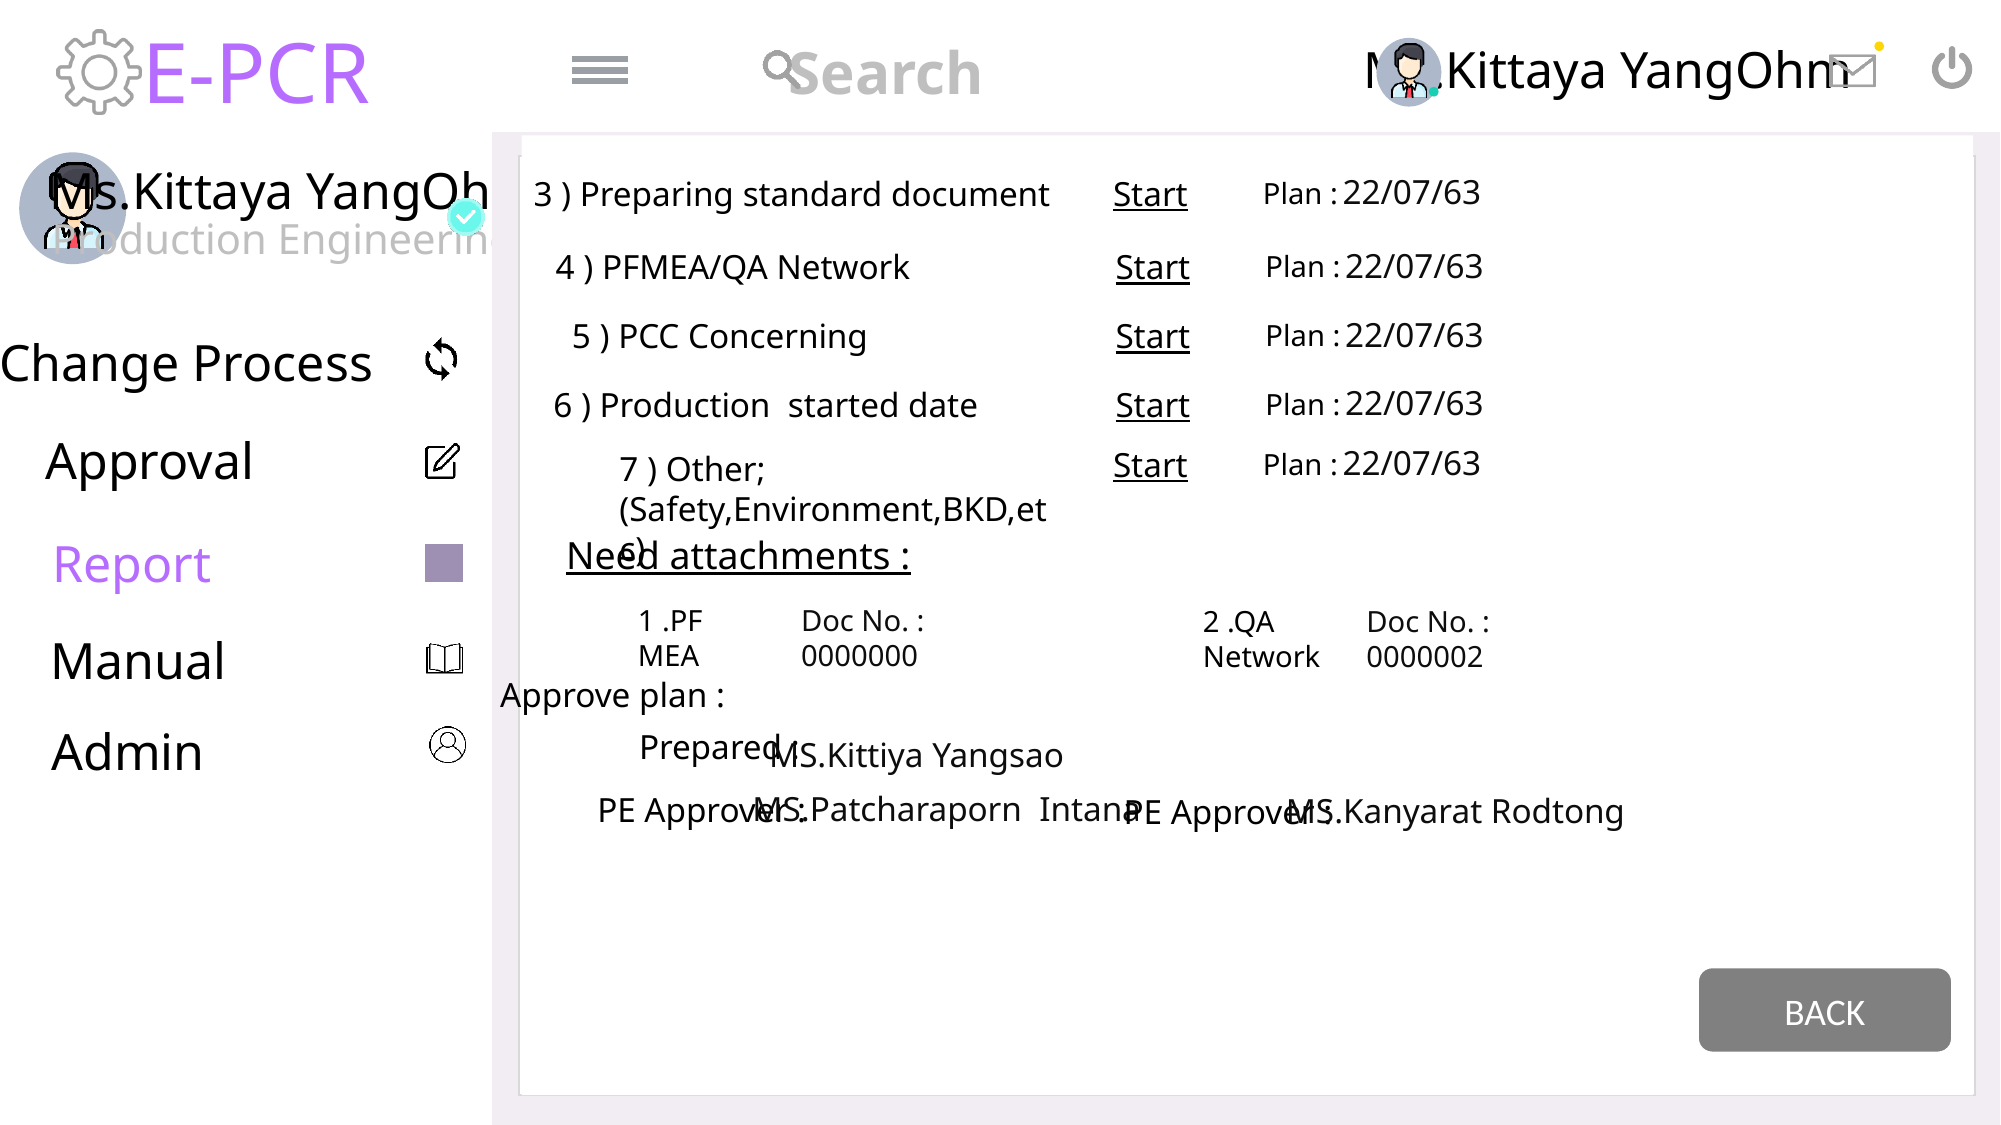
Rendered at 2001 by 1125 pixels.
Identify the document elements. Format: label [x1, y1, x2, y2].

picture [419, 337, 463, 381]
picture [762, 50, 801, 89]
picture [425, 544, 463, 582]
picture [425, 443, 461, 479]
text_box [0, 0, 2000, 1125]
picture [1930, 46, 1974, 89]
picture [439, 190, 492, 243]
picture [429, 726, 466, 763]
picture [426, 640, 463, 676]
picture [1829, 47, 1876, 94]
